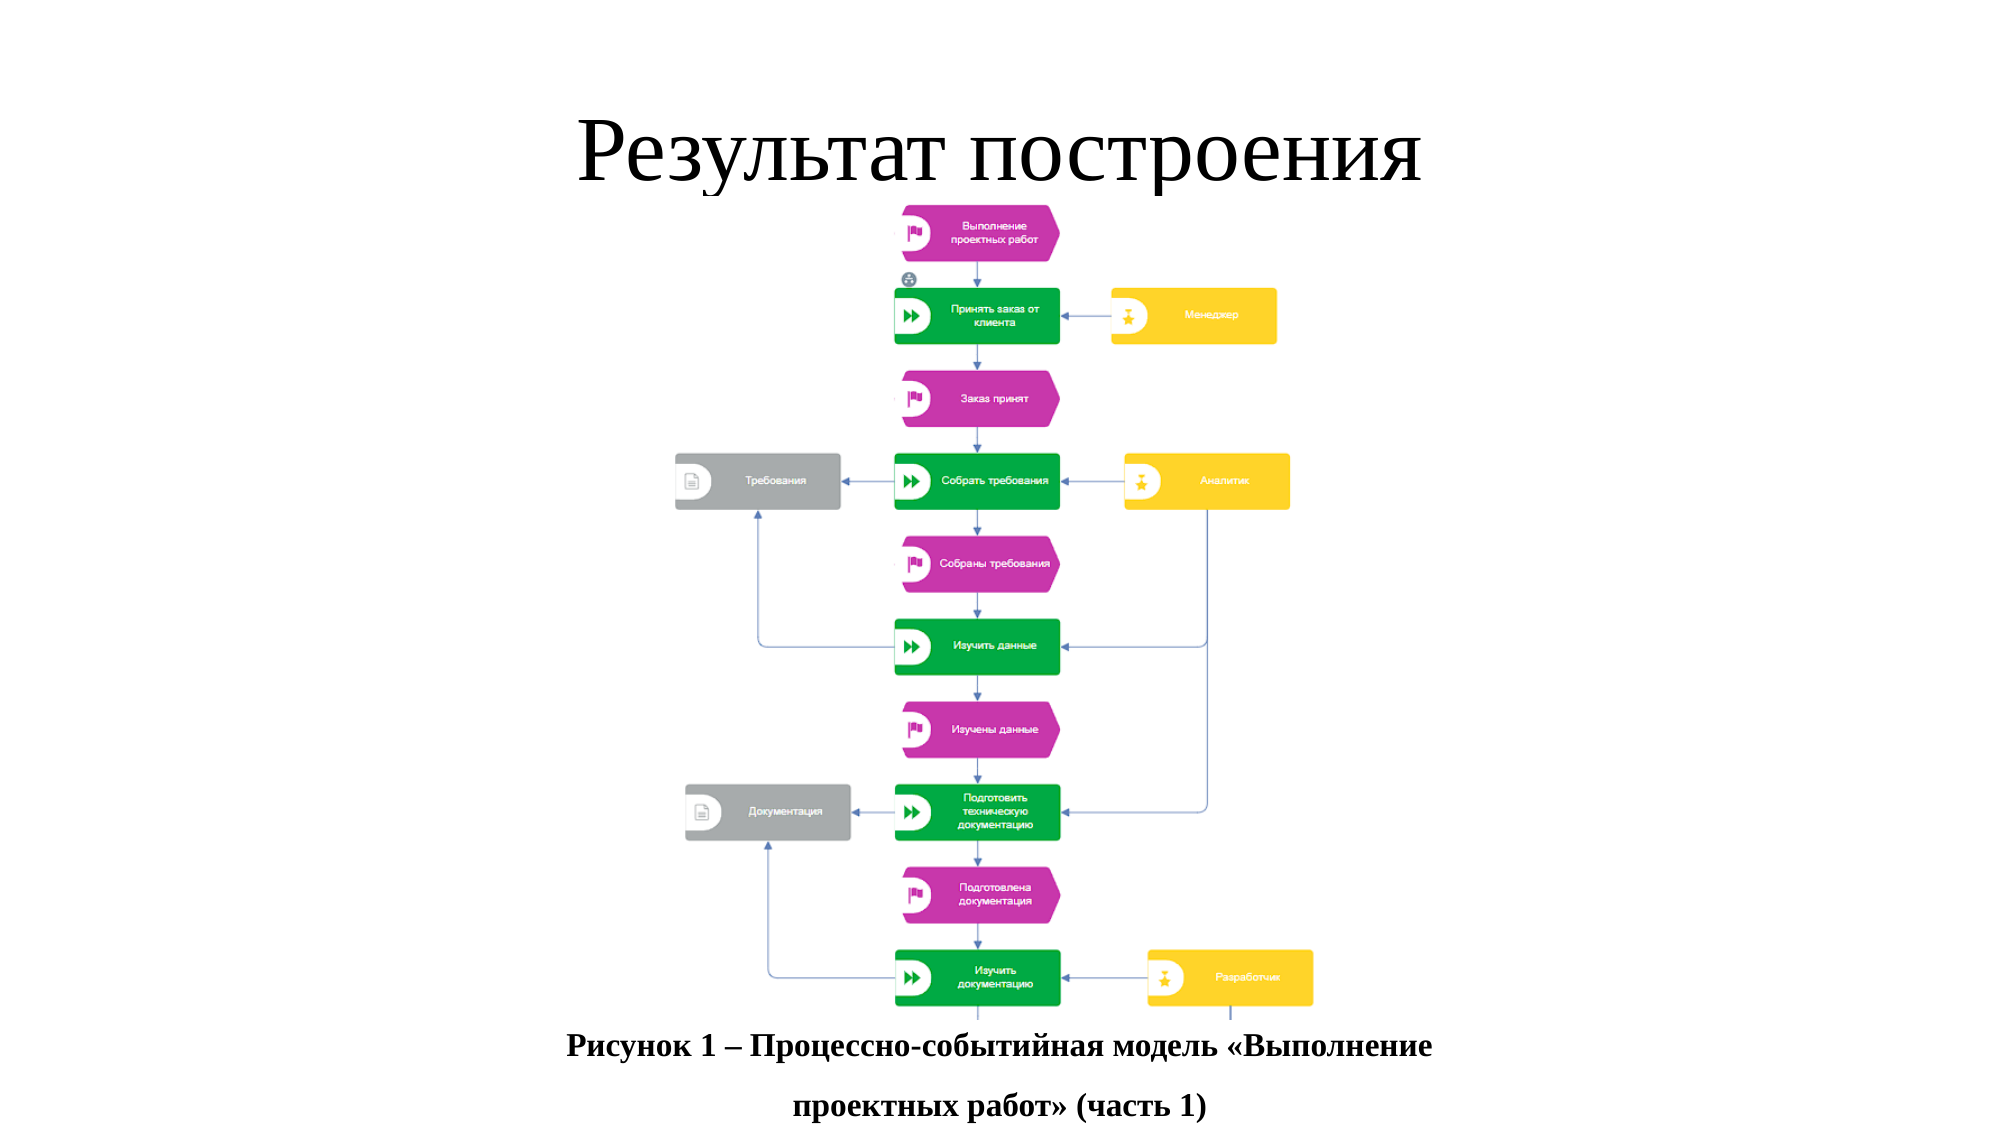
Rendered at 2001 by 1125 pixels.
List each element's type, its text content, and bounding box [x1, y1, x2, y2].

text_box Рисунок 1 – Процессно-событийная модель «Выполнение проектных работ» (часть 1) [500, 995, 1500, 1125]
title Результат построения [137, 42, 1863, 260]
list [664, 195, 1336, 1020]
